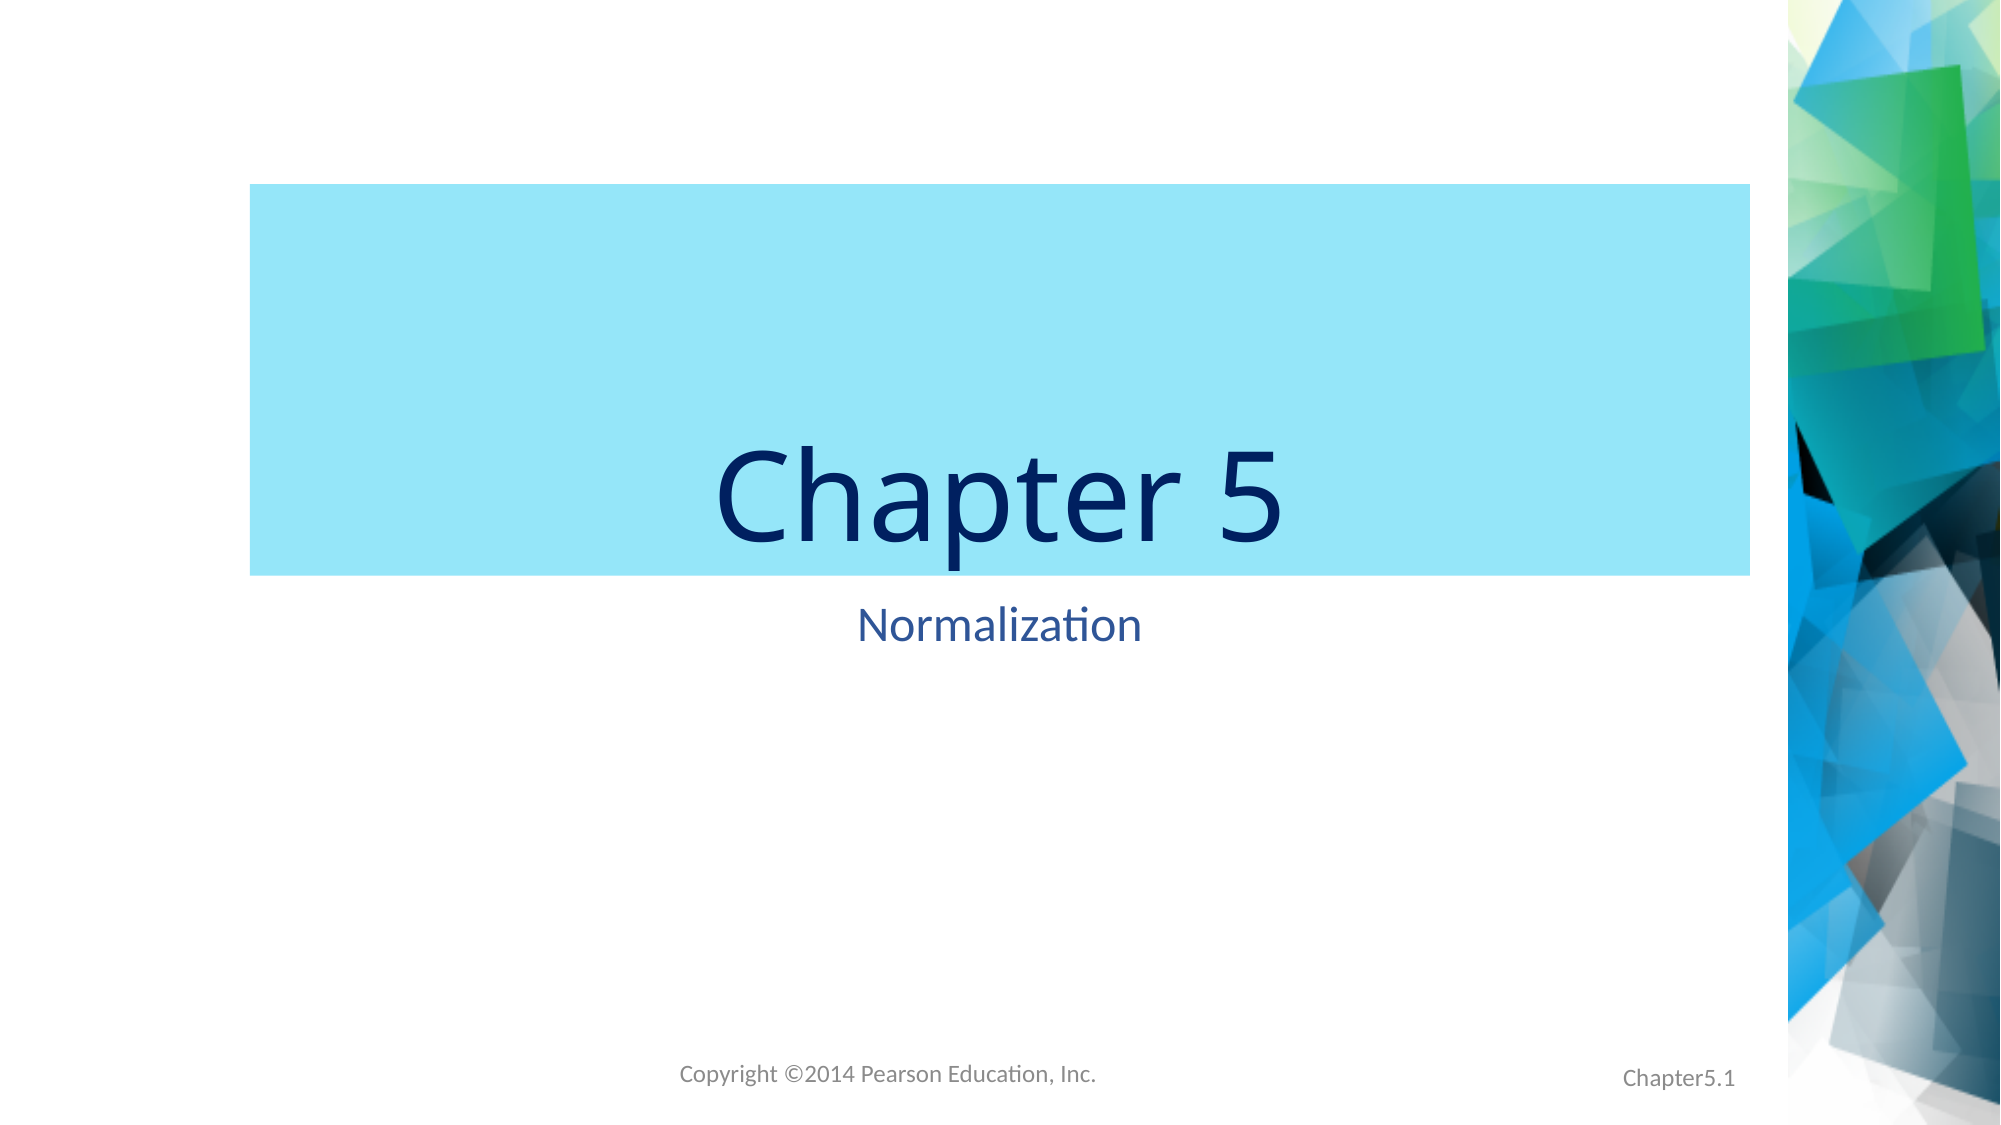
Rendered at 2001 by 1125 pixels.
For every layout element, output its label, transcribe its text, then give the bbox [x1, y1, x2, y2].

slide_number Chapter5.1 [1338, 1046, 1751, 1106]
title Chapter 5 [249, 184, 1750, 576]
picture [1788, 462, 2000, 1125]
picture [1788, 0, 2000, 552]
subtitle Normalization [249, 590, 1750, 863]
